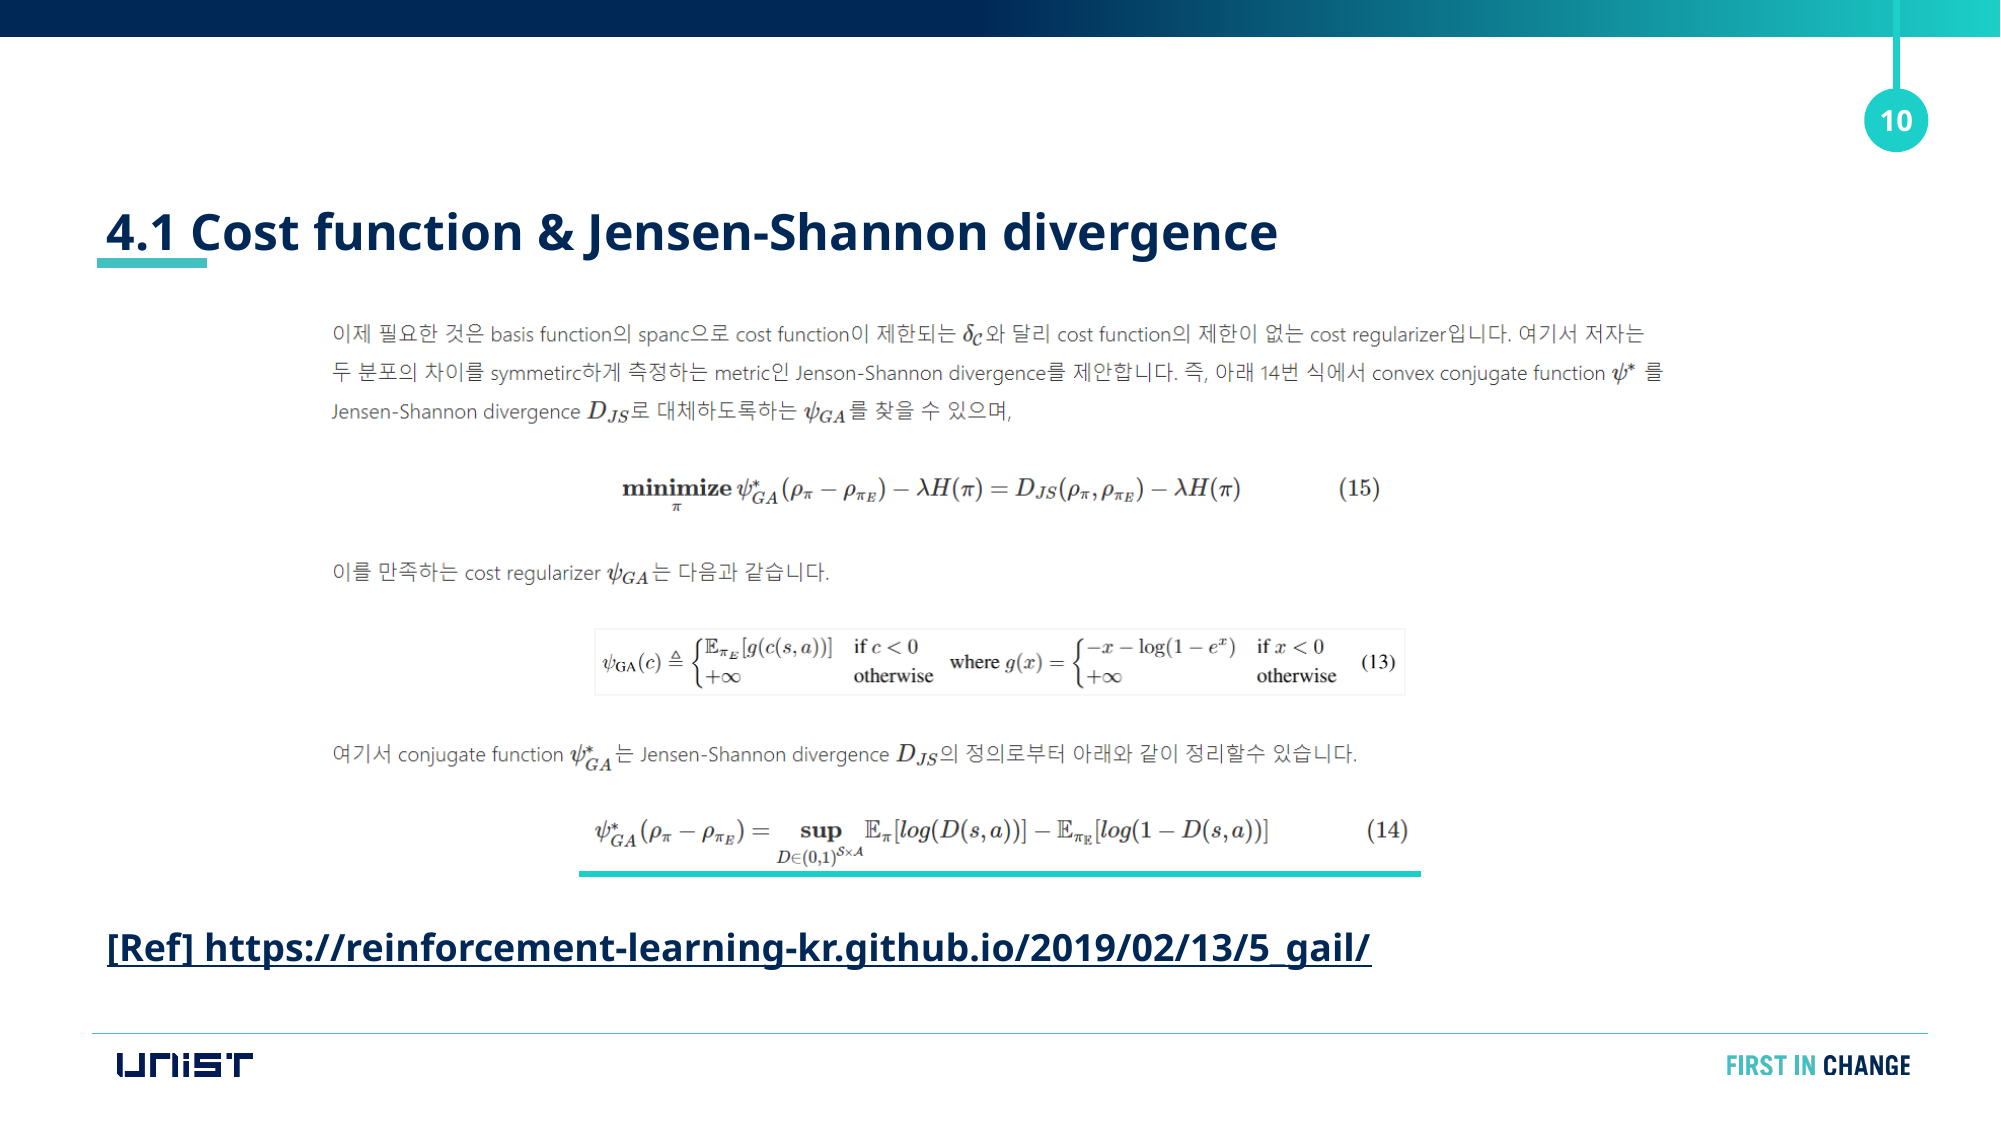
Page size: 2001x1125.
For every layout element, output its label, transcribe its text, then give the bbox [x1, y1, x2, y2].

picture [1727, 1055, 1910, 1075]
picture [117, 1053, 253, 1077]
text_box [Ref] https://reinforcement-learning-kr.github.io/2019/02/13/5_gail/ [91, 916, 1630, 983]
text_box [0, 0, 2000, 153]
text_box 4.1 Cost function & Jensen-Shannon divergence [91, 192, 1311, 268]
picture [329, 311, 1671, 874]
